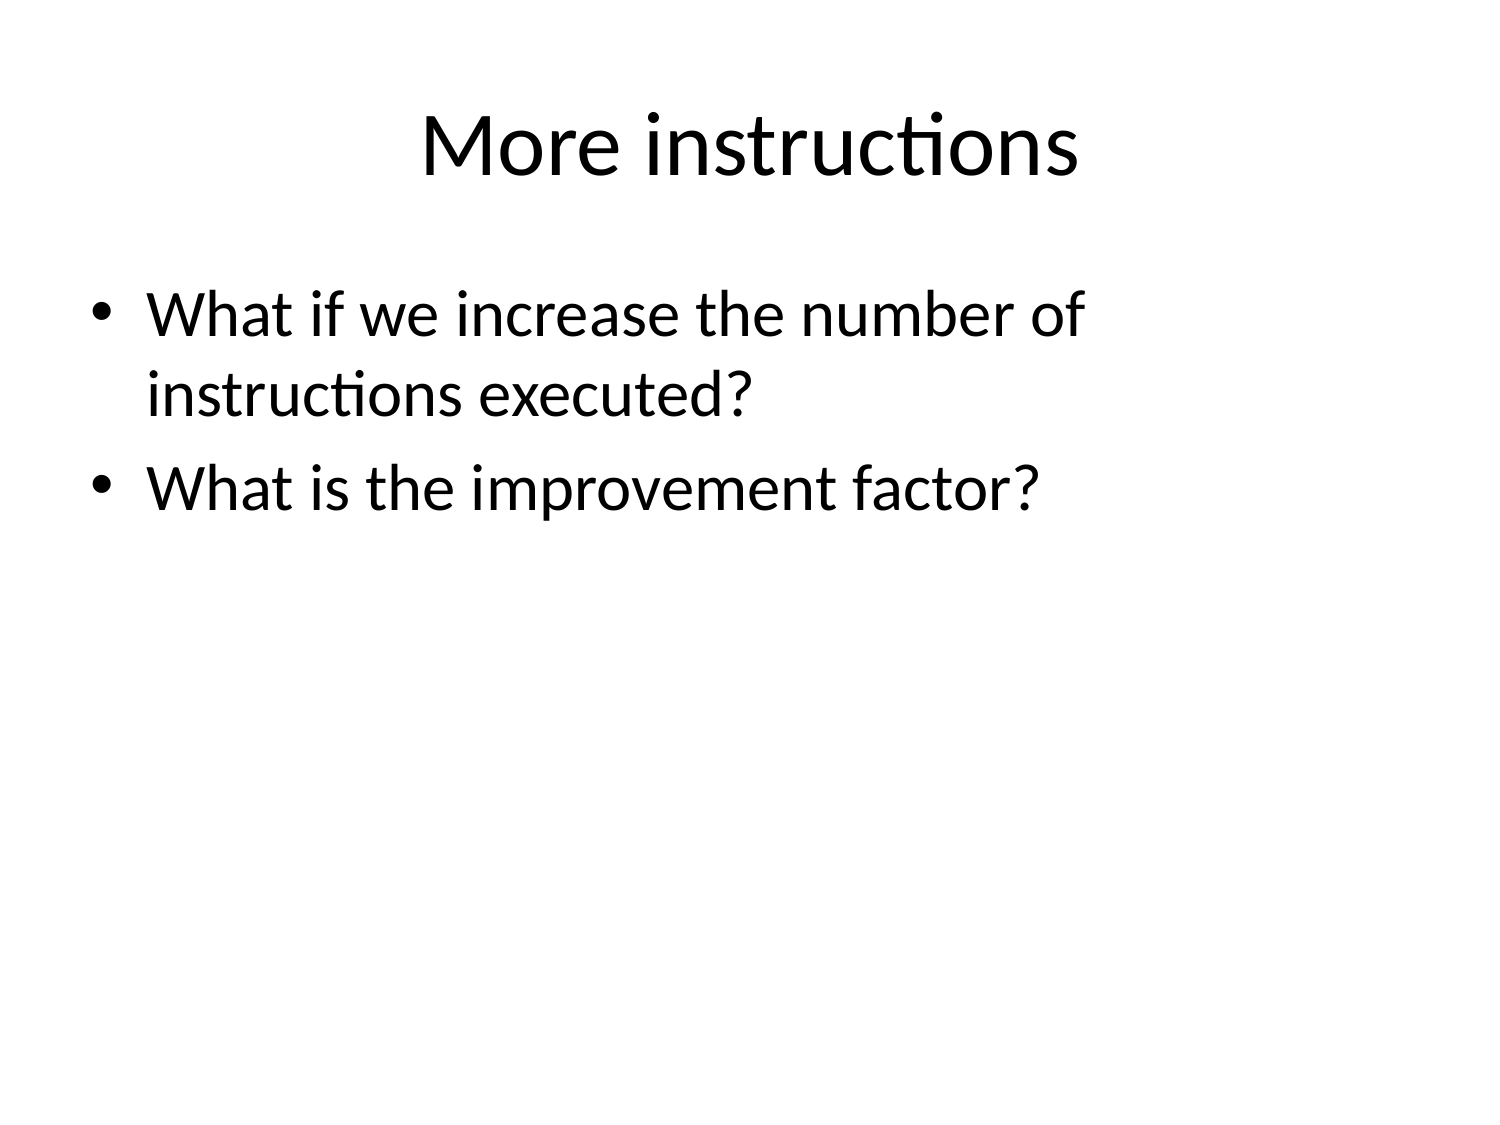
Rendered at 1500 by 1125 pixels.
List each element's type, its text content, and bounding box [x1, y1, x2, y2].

title More instructions [75, 45, 1425, 233]
list What if we increase the number of instructions executed? What is the improvement factor? [75, 262, 1425, 1005]
